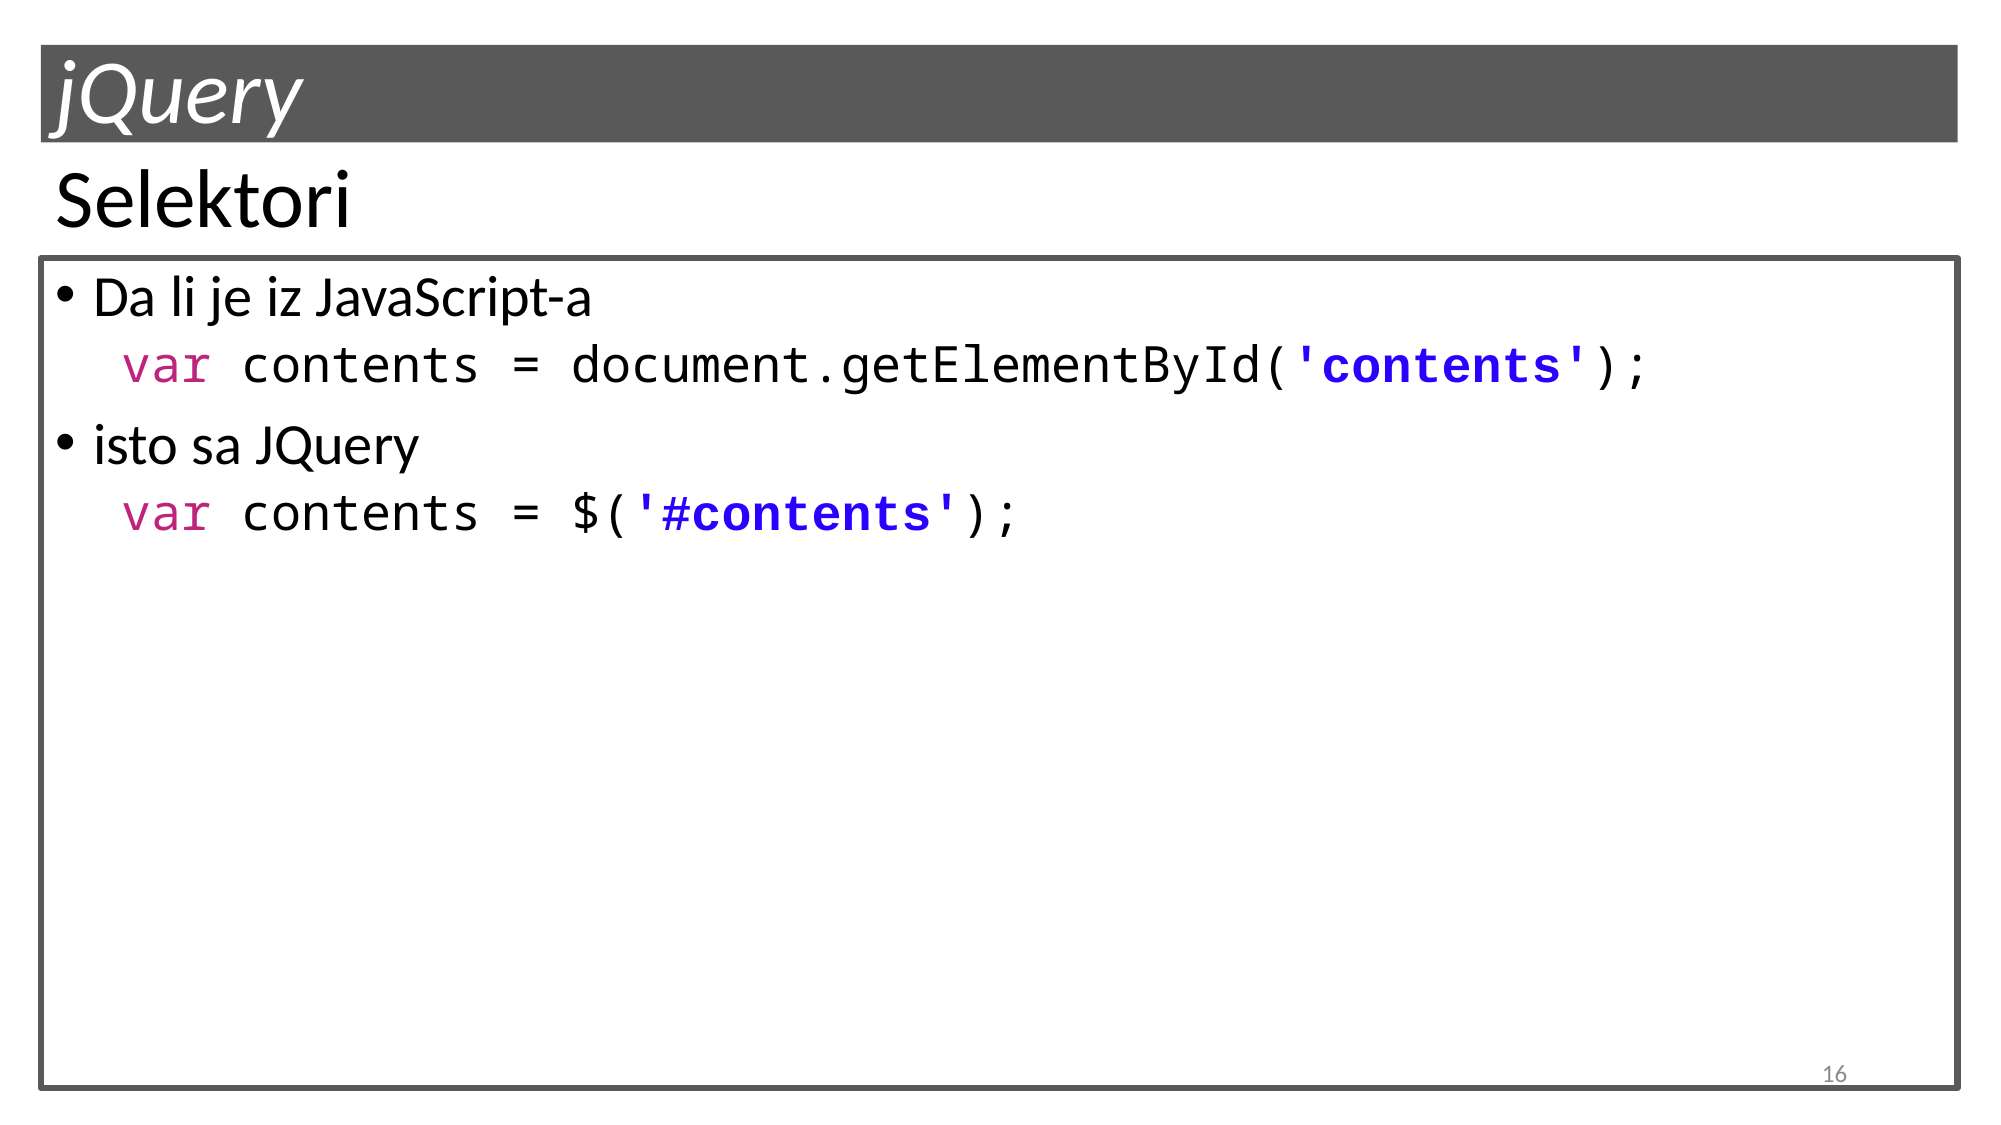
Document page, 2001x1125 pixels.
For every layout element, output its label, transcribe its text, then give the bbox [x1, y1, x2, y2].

slide_number 16 [1412, 1042, 1863, 1103]
text_box Selektori [40, 157, 1958, 244]
title jQuery [40, 44, 1958, 143]
text_box Da li je iz JavaScript-a var contents = document.getElementById('contents'); isto sa JQuery var contents = $('#contents'); [40, 258, 1958, 1088]
